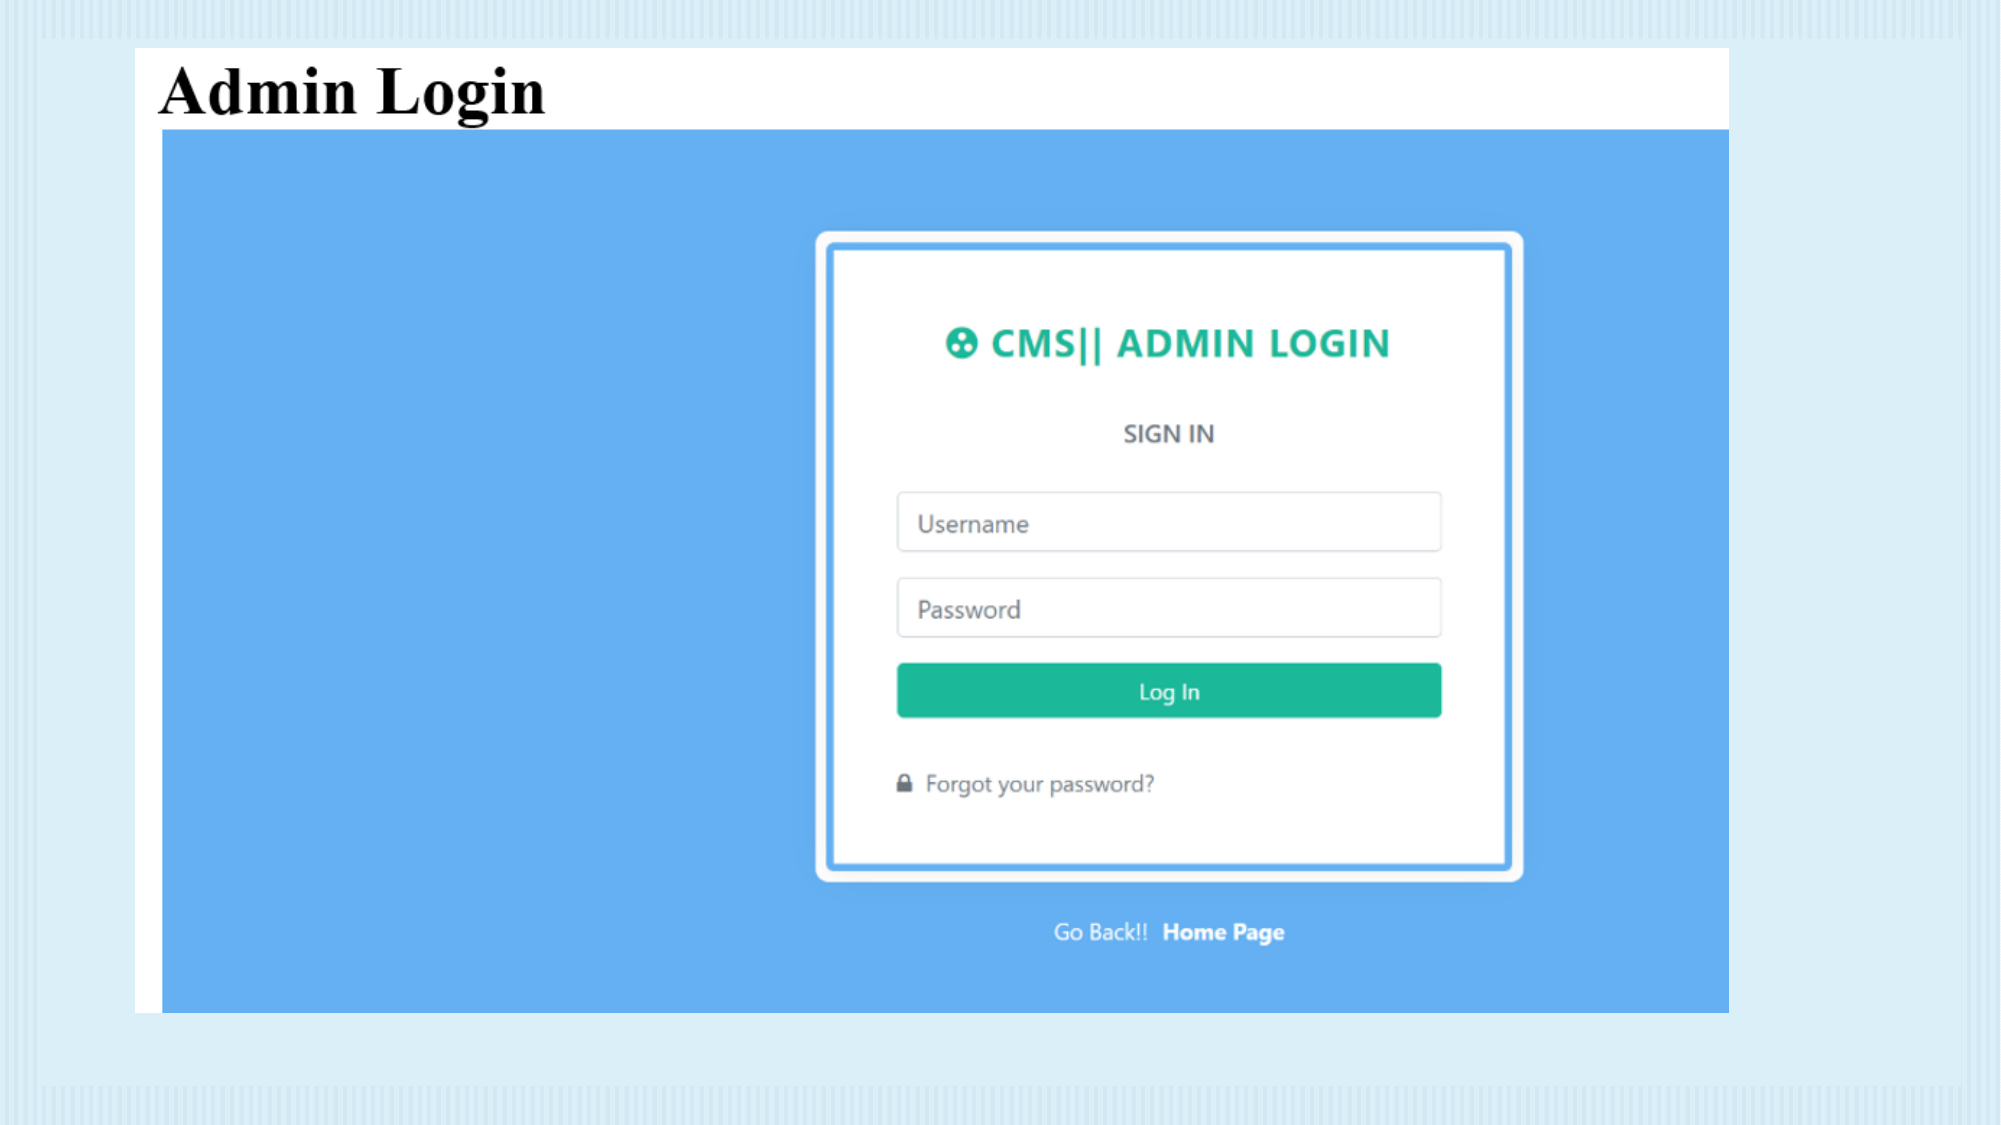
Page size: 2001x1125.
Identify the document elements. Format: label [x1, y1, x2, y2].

list [135, 47, 1729, 1013]
